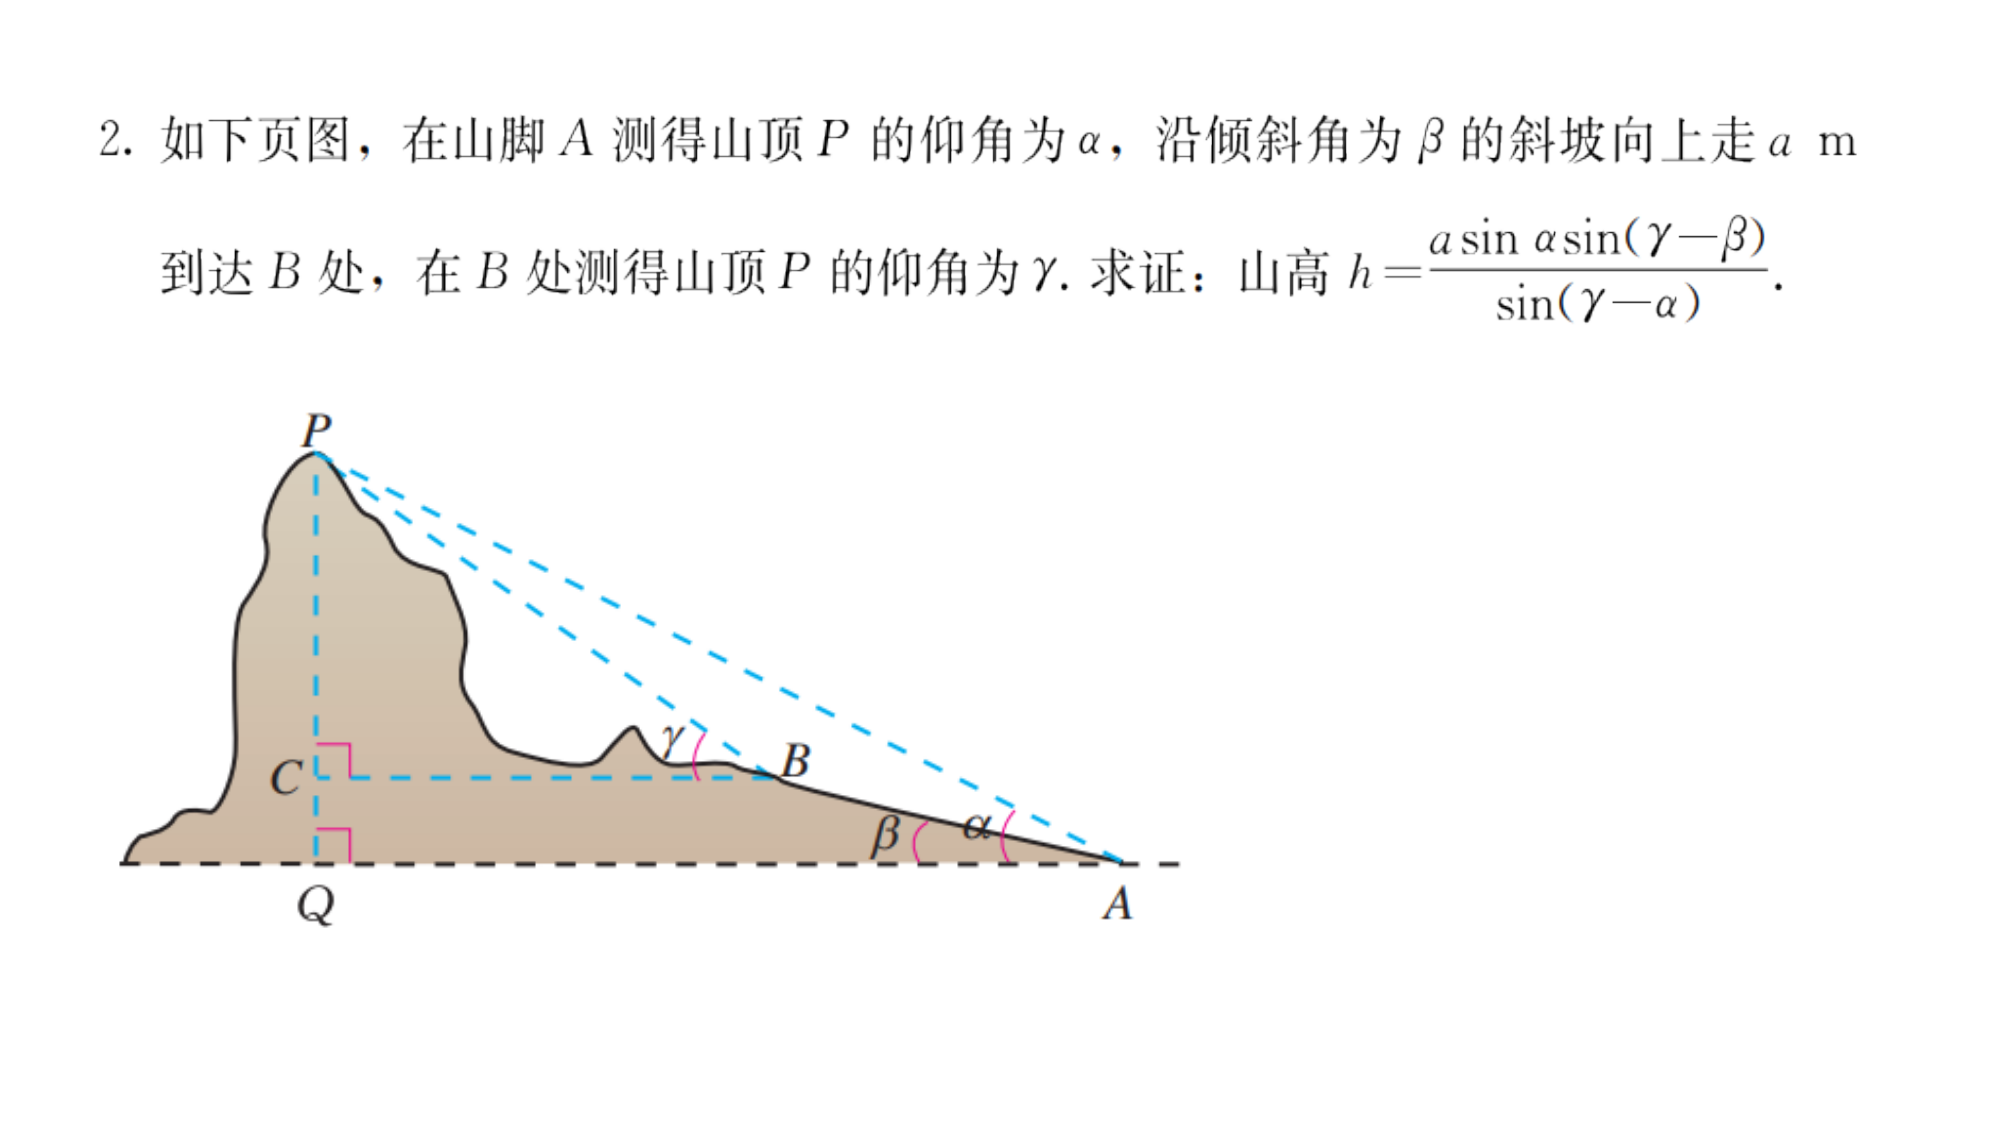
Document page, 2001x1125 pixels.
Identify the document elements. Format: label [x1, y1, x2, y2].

picture [31, 388, 1249, 945]
picture [55, 82, 1898, 363]
